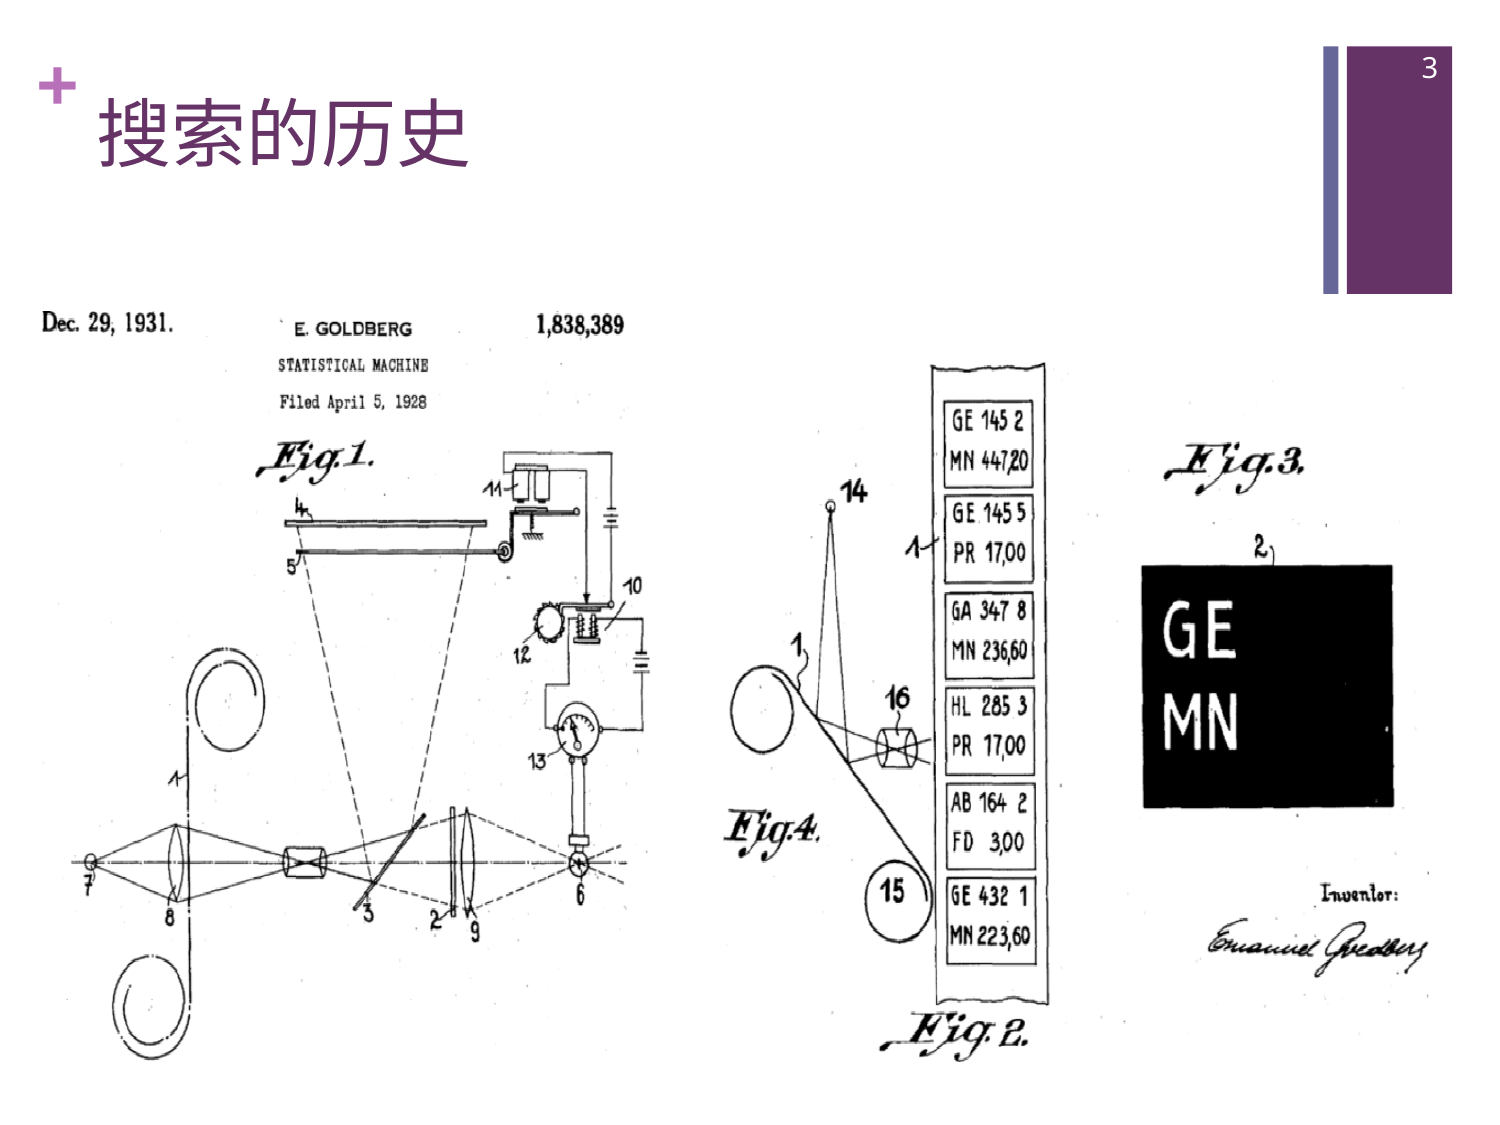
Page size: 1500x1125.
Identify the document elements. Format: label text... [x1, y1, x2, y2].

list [25, 294, 1459, 1081]
title 搜索的历史 [81, 79, 1322, 263]
slide_number 3 [1362, 39, 1454, 100]
